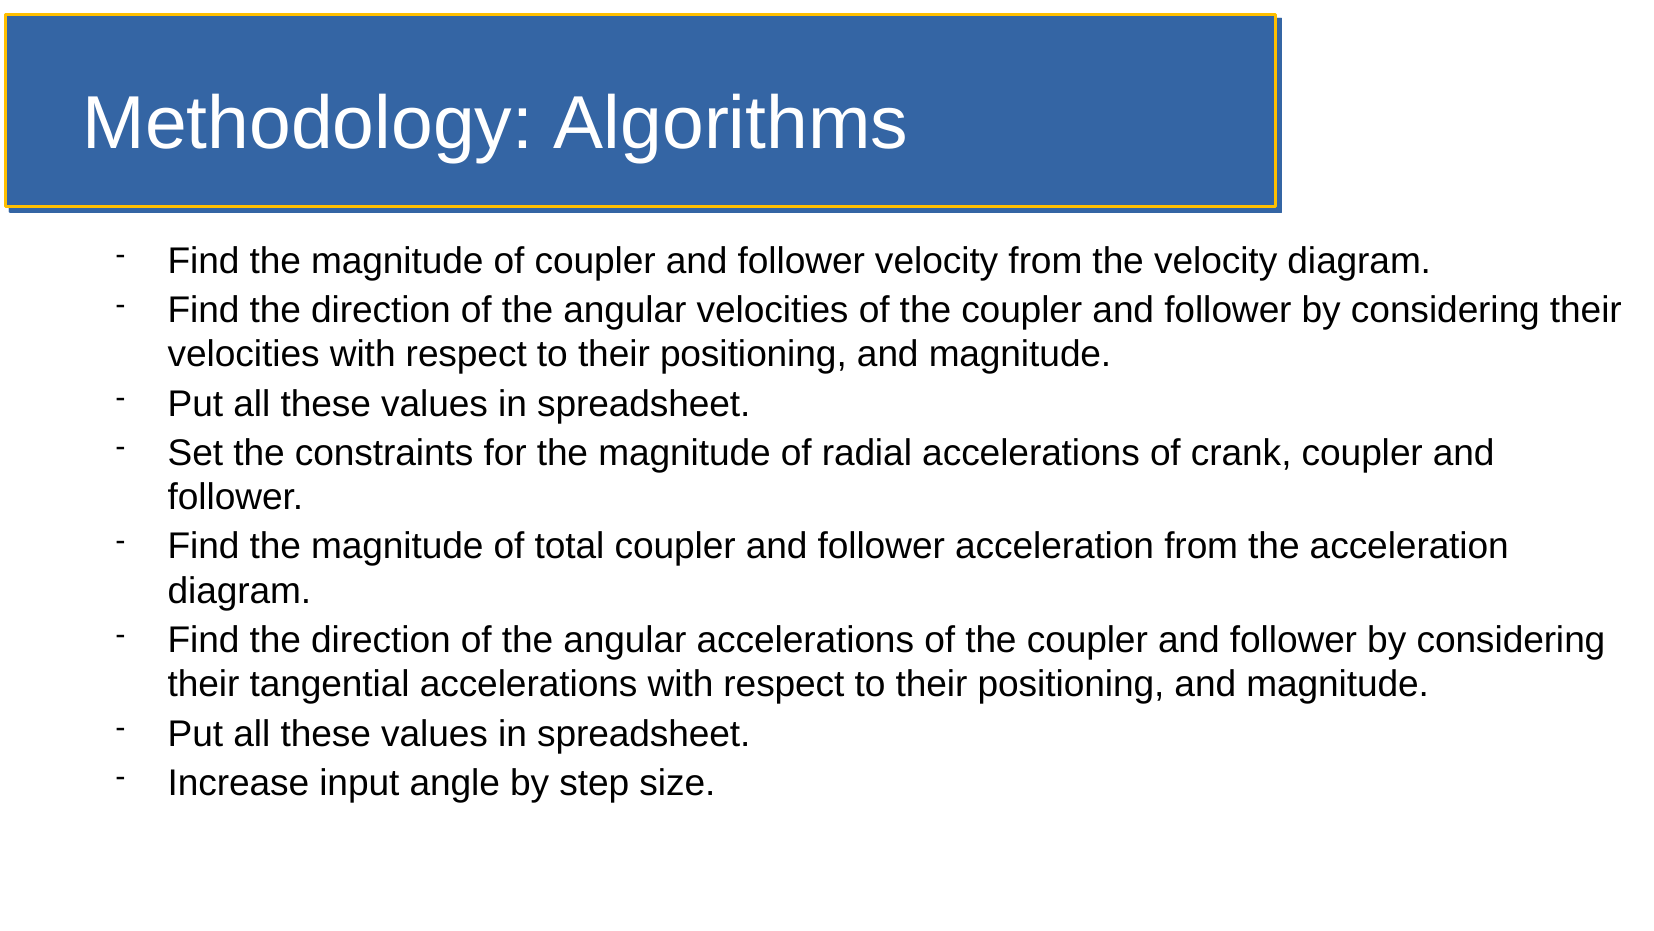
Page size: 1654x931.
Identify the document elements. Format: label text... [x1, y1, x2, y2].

title Methodology: Algorithms [82, 44, 1235, 192]
list Find the magnitude of coupler and follower velocity from the velocity diagram. Find the direction of the angular velocities of the coupler and follower by considering their velocities with respect to their positioning, and magnitude. Put all these values in spreadsheet. Set the constraints for the magnitude of radial accelerations of crank, coupler and follower. Find the magnitude of total coupler and follower acceleration from the acceleration diagram. Find the direction of the angular accelerations of the coupler and follower by considering their tangential accelerations with respect to their positioning, and magnitude. Put all these values in spreadsheet. Increase input angle by step size. [29, 236, 1624, 827]
